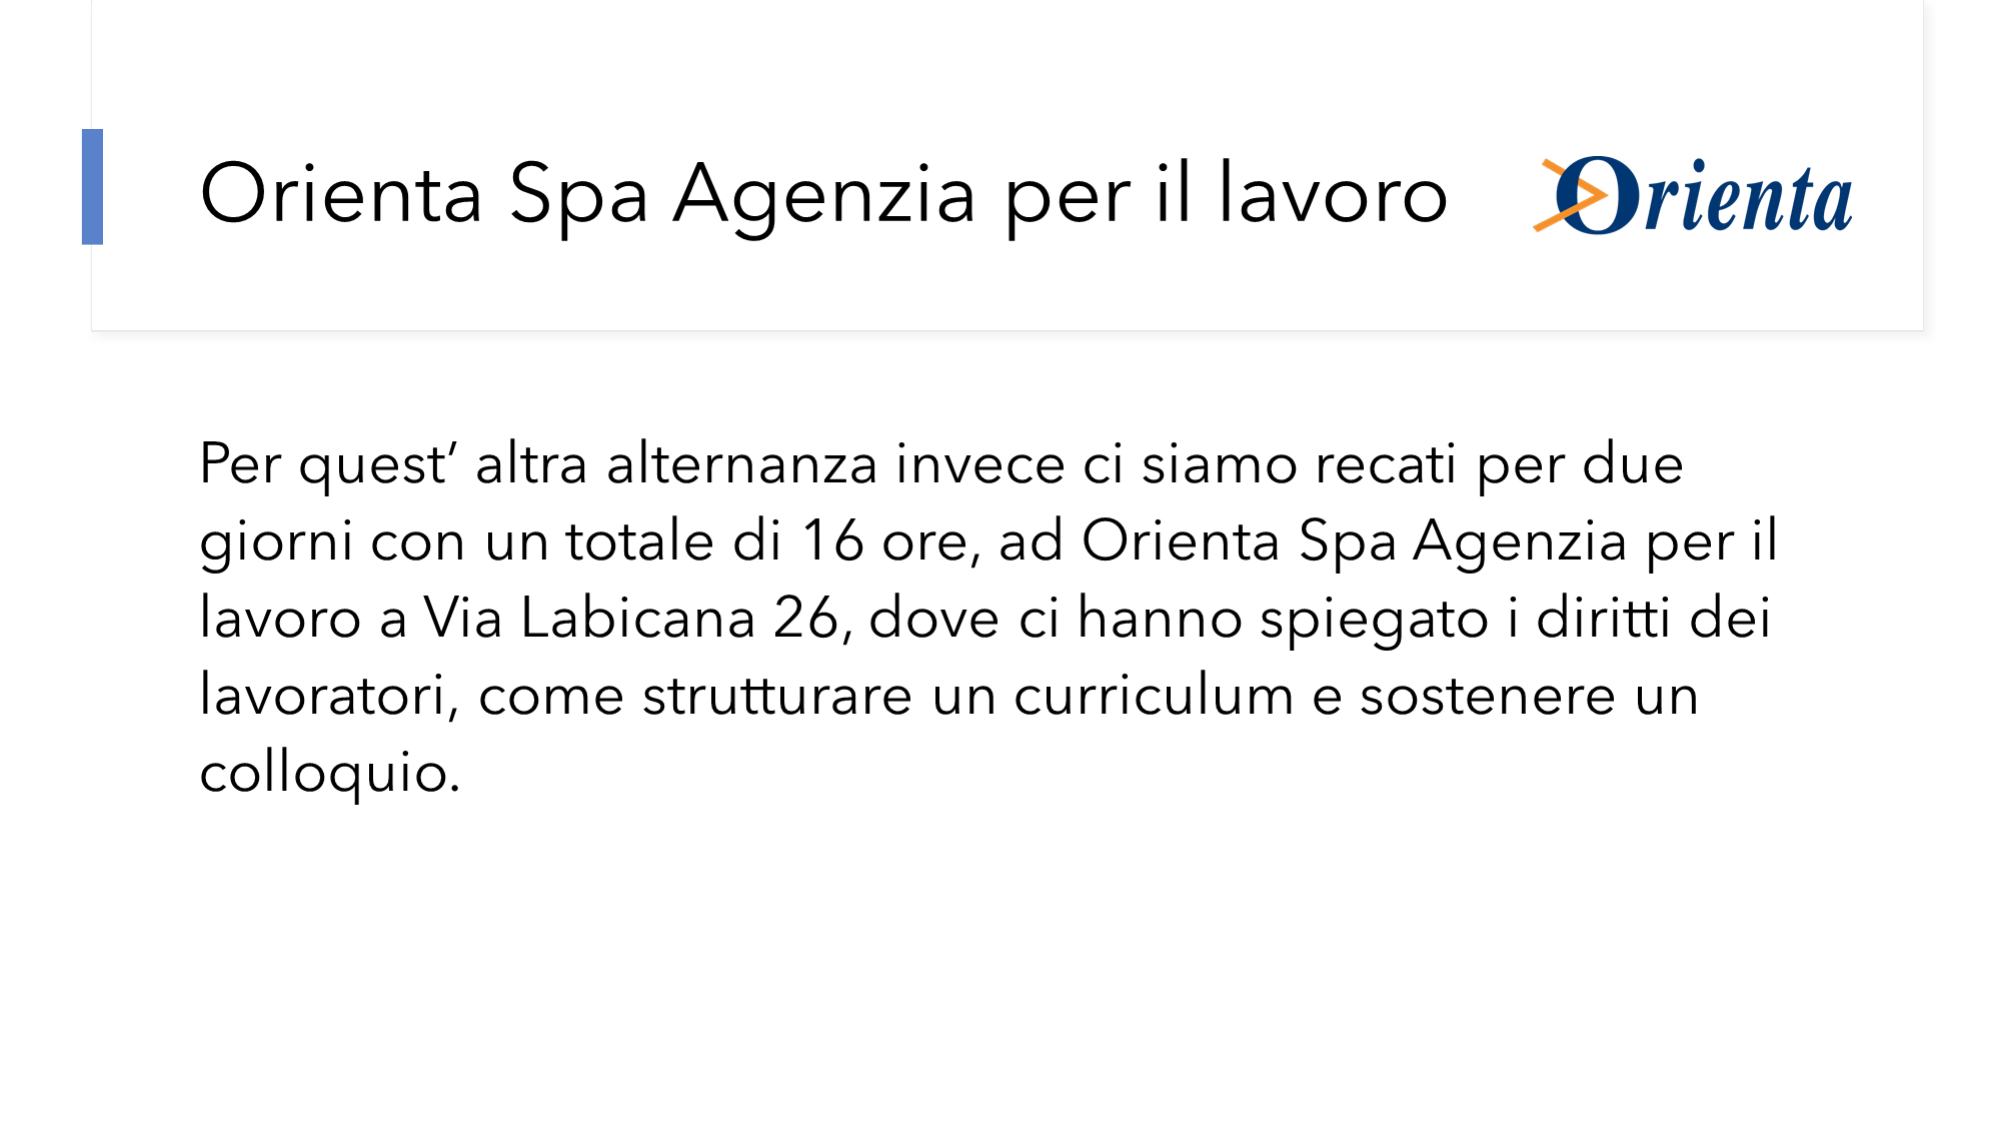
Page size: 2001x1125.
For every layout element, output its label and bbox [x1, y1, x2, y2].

picture [148, 100, 1852, 1025]
